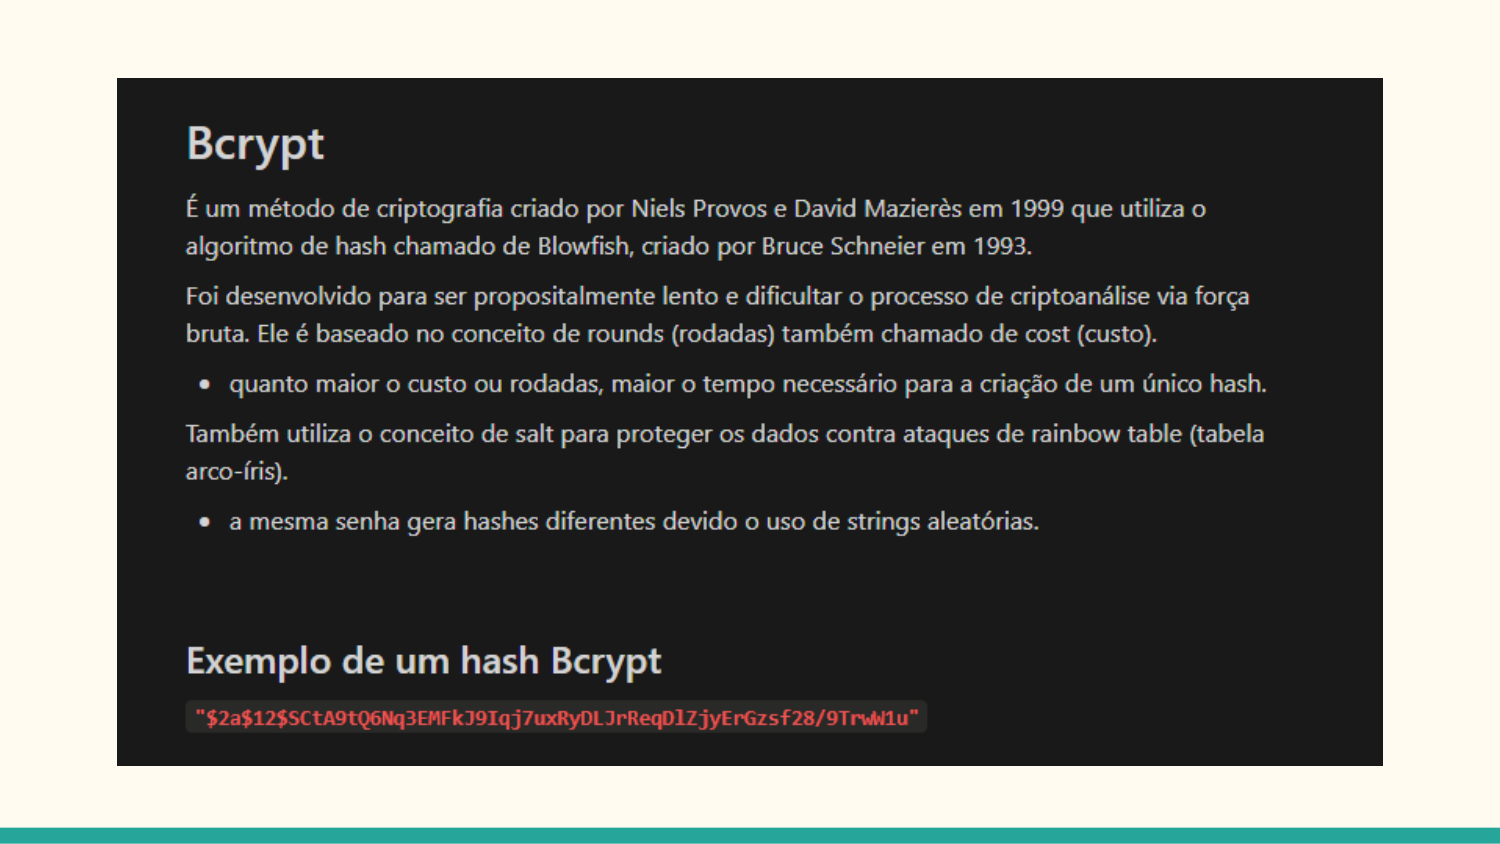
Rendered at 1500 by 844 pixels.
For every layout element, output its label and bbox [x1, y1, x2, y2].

picture [117, 77, 1383, 766]
